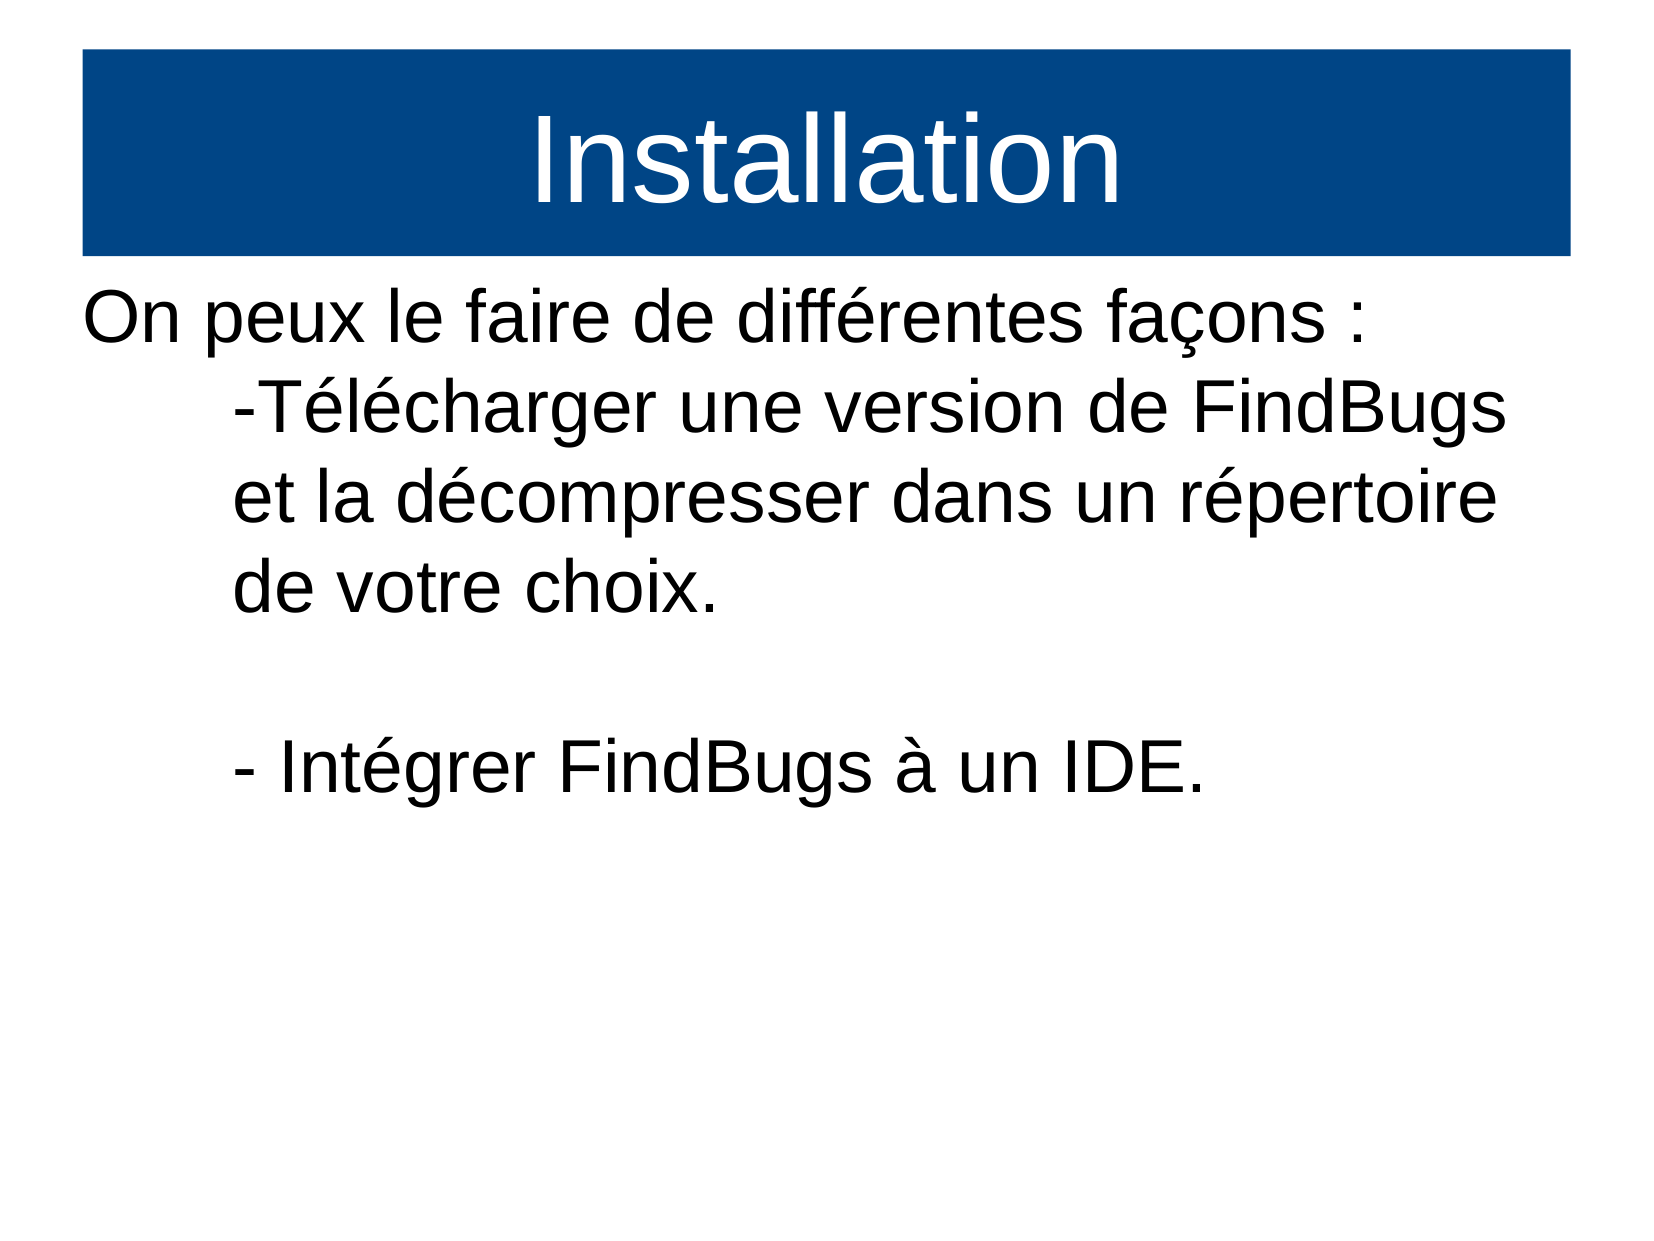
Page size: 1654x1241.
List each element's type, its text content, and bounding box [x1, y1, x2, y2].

text_box Installation [82, 49, 1571, 257]
text_box [82, 290, 1571, 309]
text_box On peux le faire de différentes façons : -Télécharger une version de FindBugs et la décompresser dans un répertoire de votre choix. - Intégrer FindBugs à un IDE. [82, 309, 1571, 1171]
